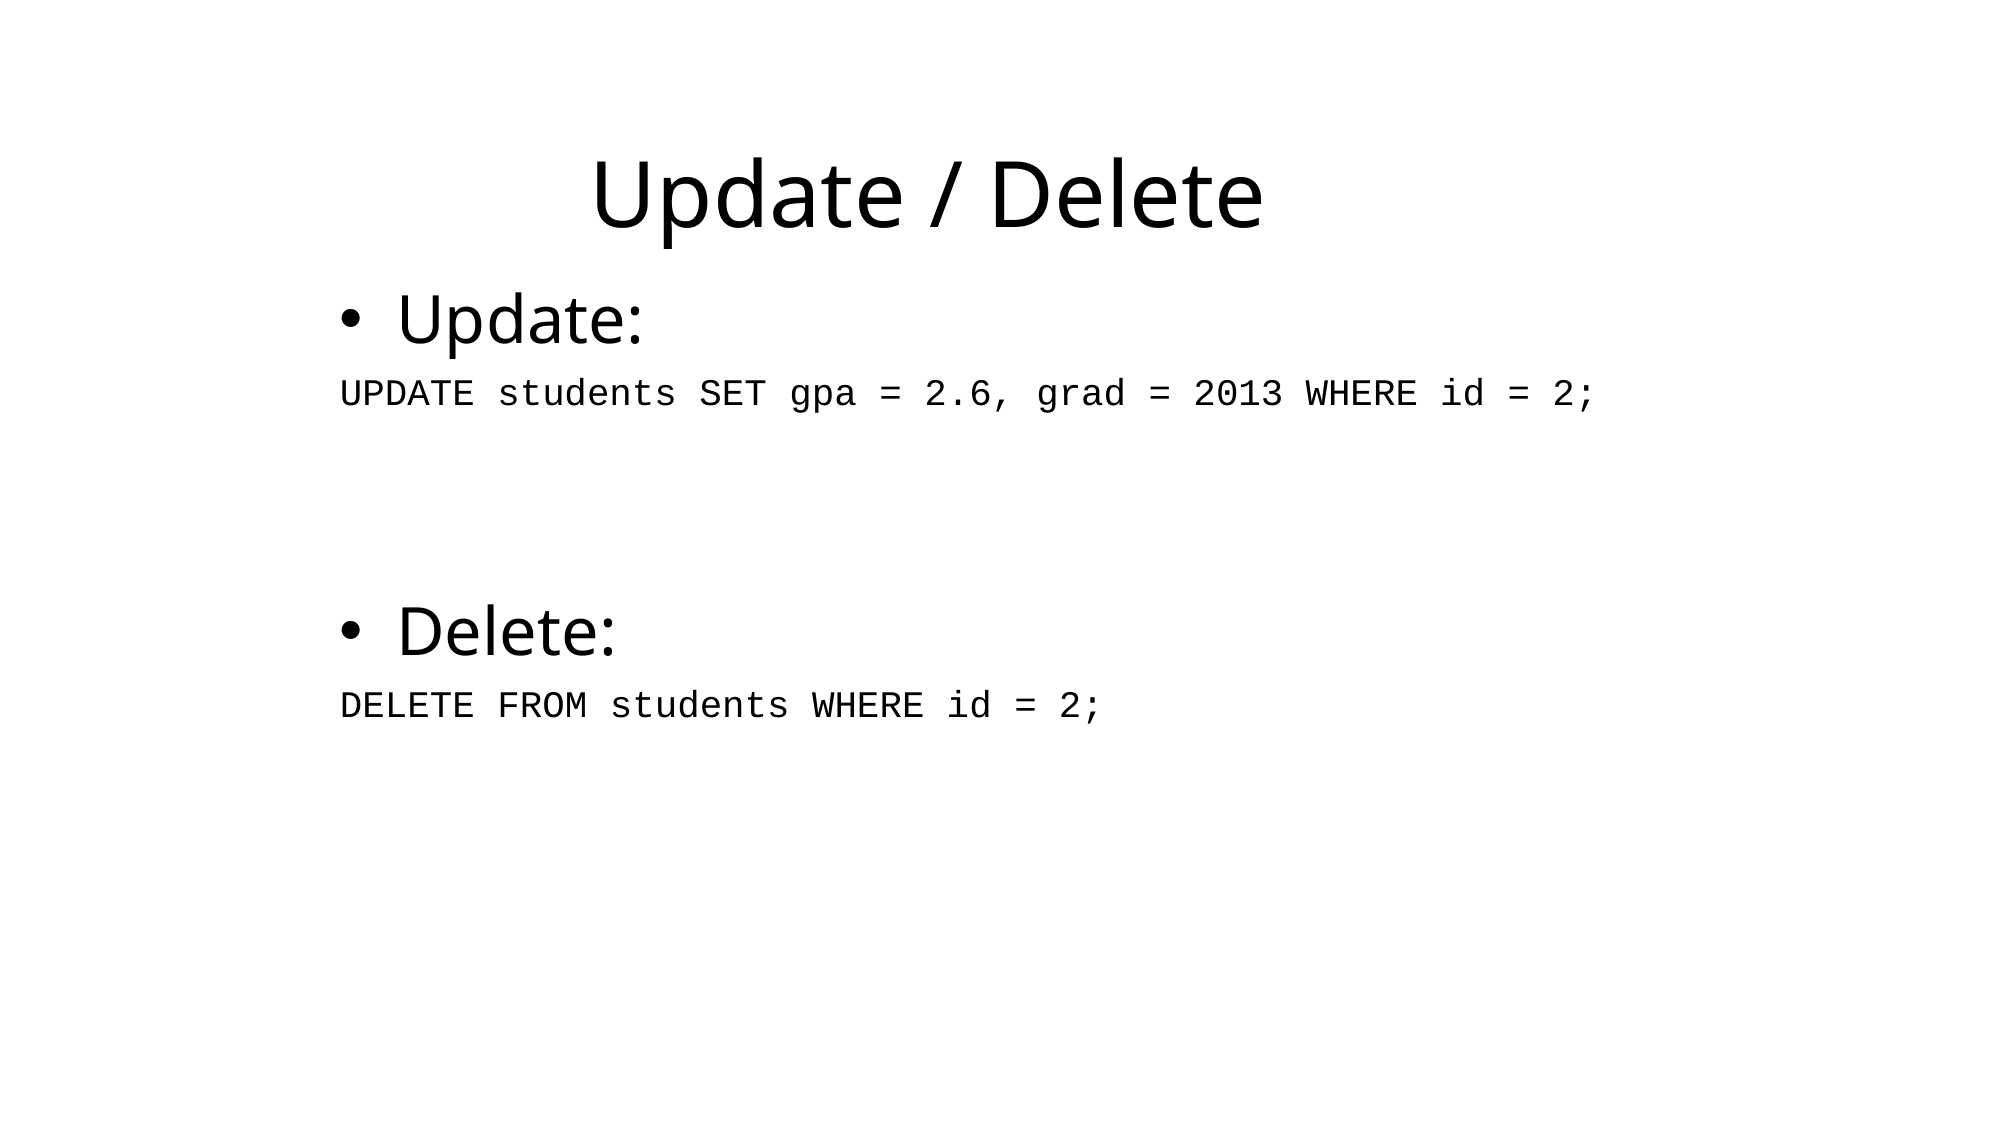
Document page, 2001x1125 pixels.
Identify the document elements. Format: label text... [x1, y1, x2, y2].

text_box Update: UPDATE students SET gpa = 2.6, grad = 2013 WHERE id = 2; [337, 277, 1959, 414]
title Update / Delete [387, 52, 2000, 285]
text_box Delete: DELETE FROM students WHERE id = 2; [337, 589, 1613, 726]
